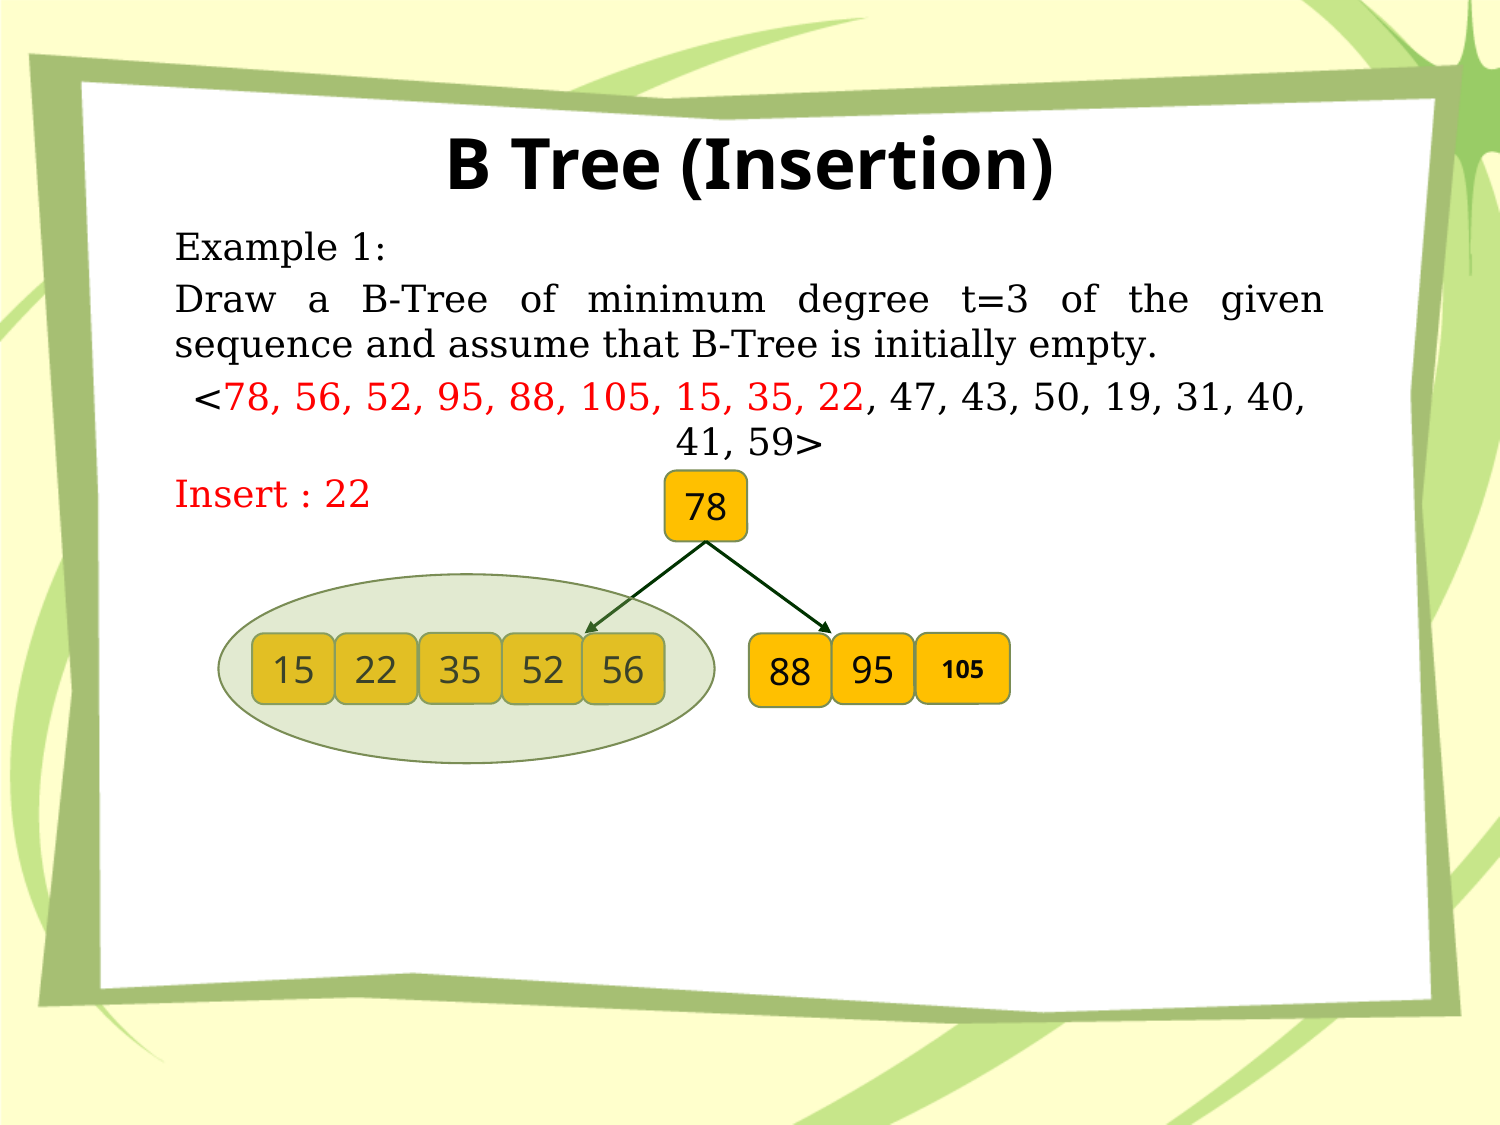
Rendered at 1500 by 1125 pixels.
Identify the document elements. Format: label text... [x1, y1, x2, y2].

text_box [217, 620, 694, 765]
title B Tree (Insertion) [75, 101, 1425, 220]
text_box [252, 470, 1010, 708]
picture [0, 0, 1500, 1125]
text_box Example 1: Draw a B-Tree of minimum degree t=3 of the given sequence and assume that B-Tree is initially empty. <78, 56, 52, 95, 88, 105, 15, 35, 22, 47, 43, 50, 19, 31, 40, 41, 59> Insert : 22 [159, 215, 1341, 976]
